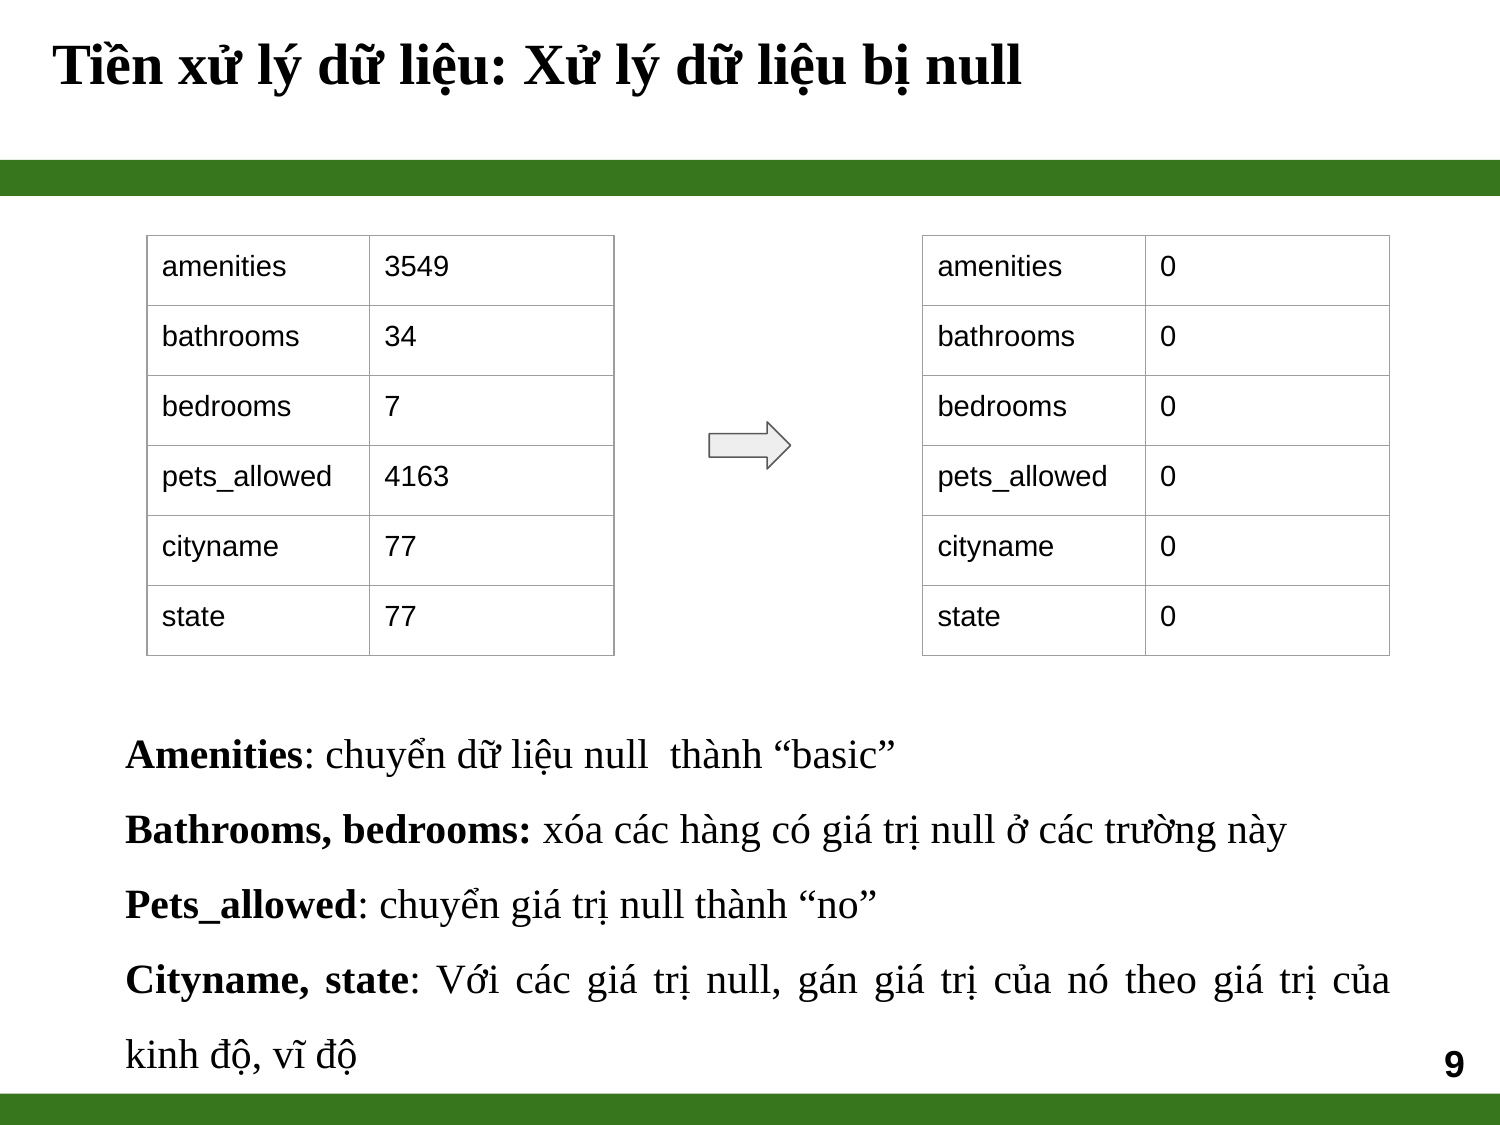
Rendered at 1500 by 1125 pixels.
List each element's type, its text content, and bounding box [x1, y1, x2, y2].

table_cell 77 [370, 586, 613, 655]
table_cell state [923, 586, 1145, 655]
table_cell 0 [1146, 586, 1389, 655]
table_cell 34 [370, 306, 613, 375]
title Tiền xử lý dữ liệu: Xử lý dữ liệu bị null [37, 11, 1435, 137]
text_box Amenities: chuyển dữ liệu null thành “basic” Bathrooms, bedrooms: xóa các hàng có giá trị null ở các trường này Pets_allowed: chuyển giá trị null thành “no” Cityname, state: Với các giá trị null, gán giá trị của nó theo giá trị của kinh độ, vĩ độ [93, 686, 1407, 1092]
table_header 3549 [370, 236, 613, 305]
table_header amenities [923, 236, 1145, 305]
table_cell 7 [370, 376, 613, 445]
table_cell 0 [1146, 306, 1389, 375]
table_cell bathrooms [923, 306, 1145, 375]
table_cell bedrooms [148, 376, 369, 445]
table_header 0 [1146, 236, 1389, 305]
table_cell 0 [1146, 516, 1389, 585]
text_box [709, 421, 791, 470]
table_cell 4163 [370, 446, 613, 515]
table_cell bedrooms [923, 376, 1145, 445]
slide_number 9 [1389, 1019, 1480, 1106]
table_cell bathrooms [148, 306, 369, 375]
table_cell cityname [148, 516, 369, 585]
table_cell state [148, 586, 369, 655]
table_cell 0 [1146, 376, 1389, 445]
table_header amenities [148, 236, 369, 305]
table_cell cityname [923, 516, 1145, 585]
table_cell pets_allowed [923, 446, 1145, 515]
table_cell 0 [1146, 446, 1389, 515]
table_cell pets_allowed [148, 446, 369, 515]
table_cell 77 [370, 516, 613, 585]
